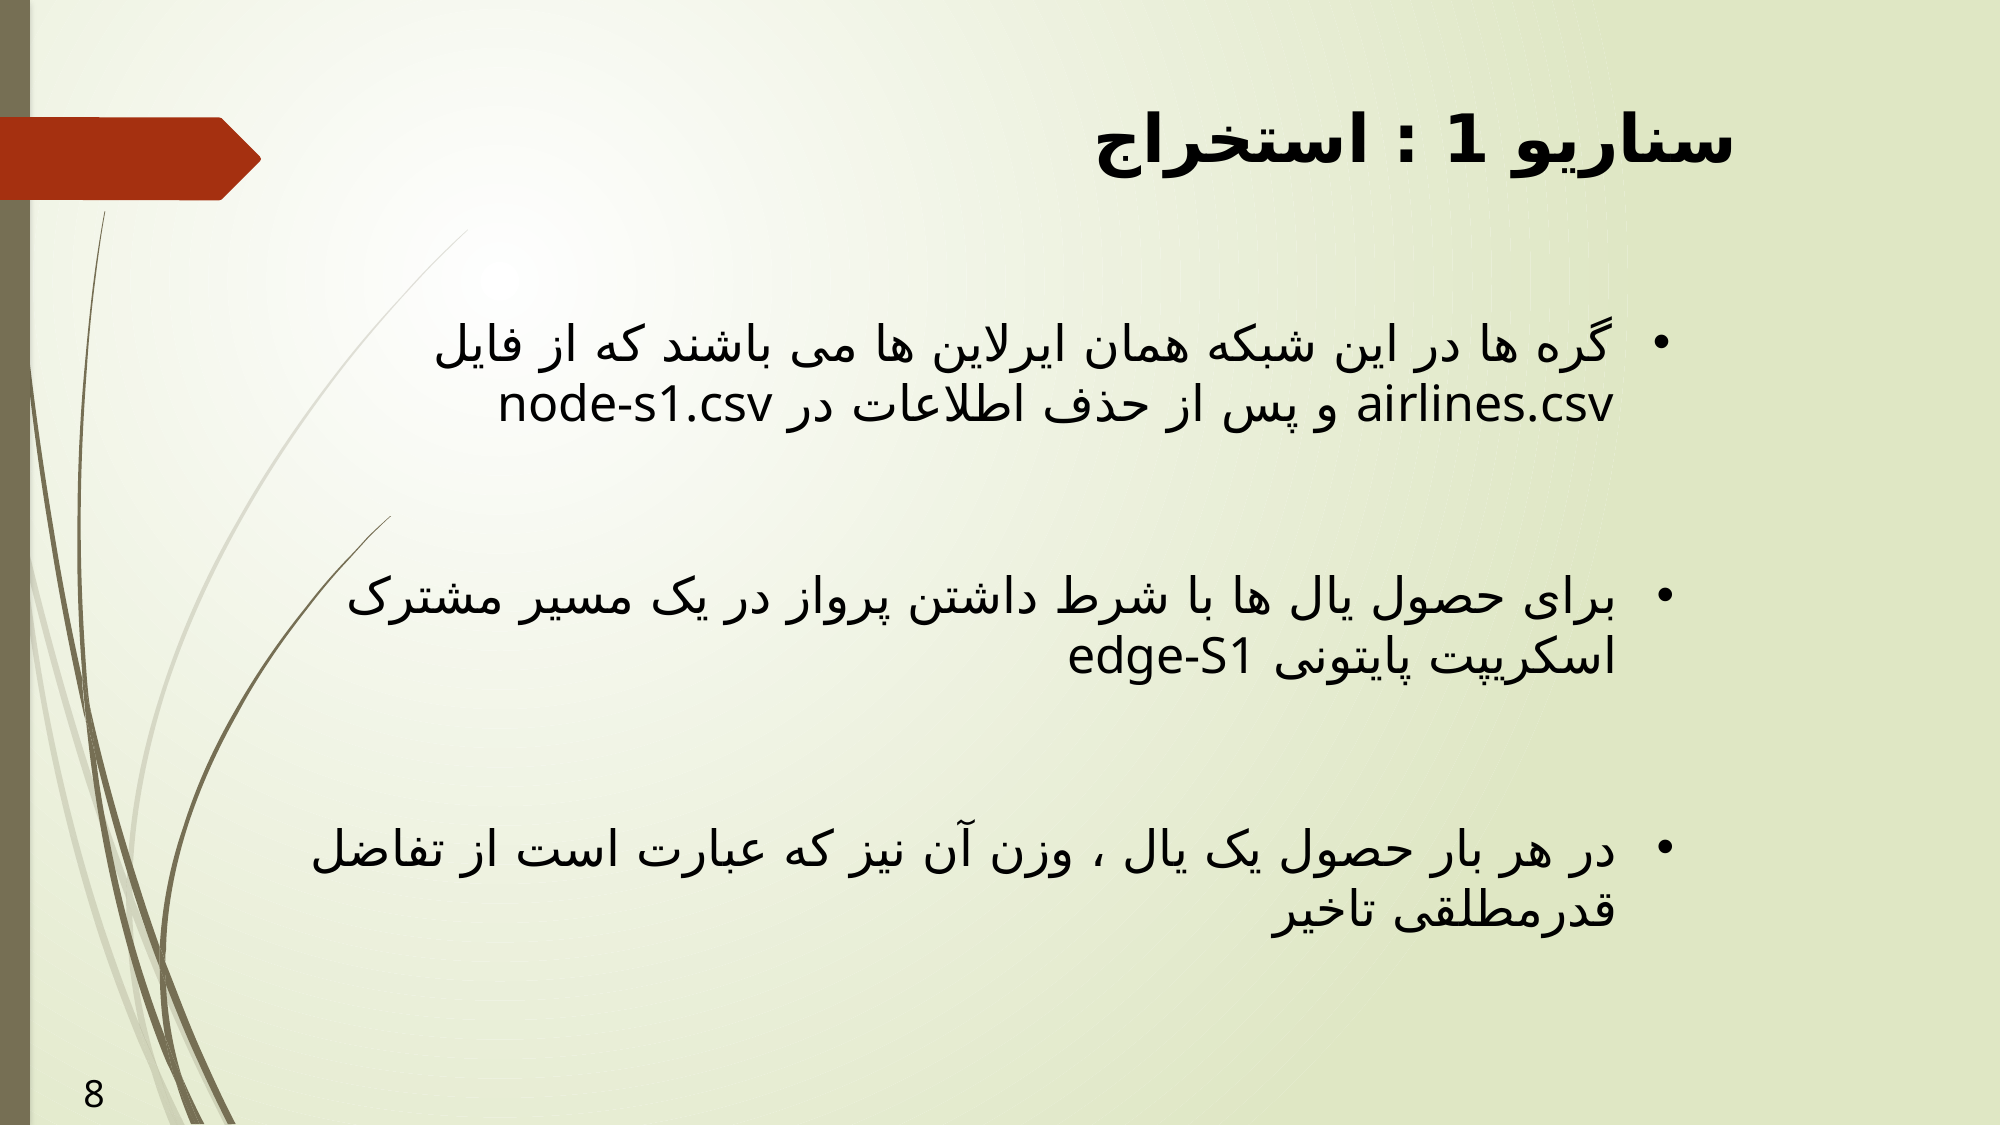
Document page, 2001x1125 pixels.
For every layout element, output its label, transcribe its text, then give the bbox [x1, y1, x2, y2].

text_box برای حصول یال ها با شرط داشتن پرواز در یک مسیر مشترک اسکریپت پایتونی edge-S1 [205, 556, 1689, 692]
text_box در هر بار حصول یک یال ، وزن آن نیز که عبارت است از تفاضل قدرمطلقی تاخیر [205, 808, 1689, 944]
text_box [0, 756, 1484, 832]
text_box سناریو 1 : استخراج [602, 88, 1752, 183]
text_box گره ها در این شبکه همان ایرلاین ها می باشند که از فایل airlines.csv و پس از حذف اطلاعات در node-s1.csv [201, 304, 1686, 439]
text_box 8 [68, 1062, 118, 1125]
